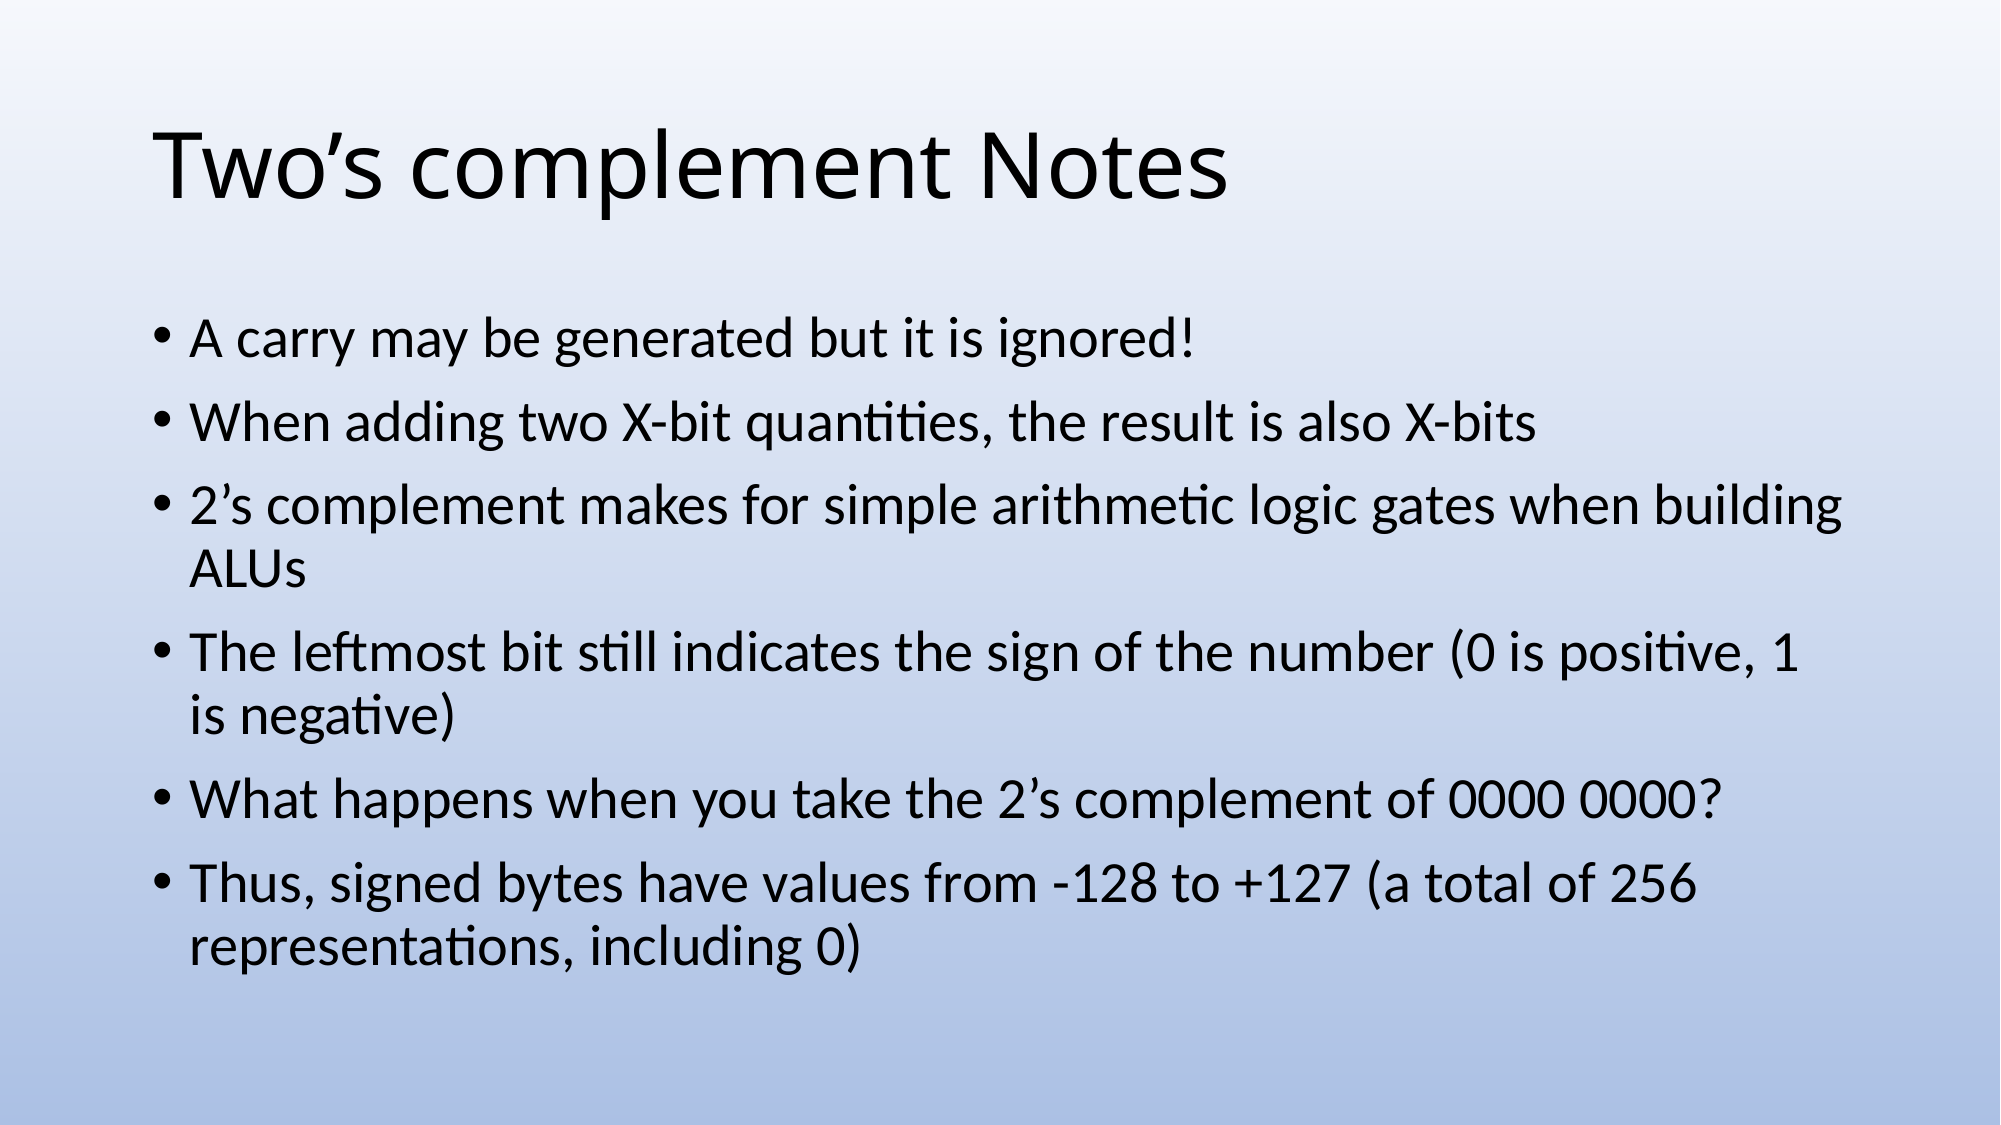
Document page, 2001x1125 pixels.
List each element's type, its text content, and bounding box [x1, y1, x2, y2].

list A carry may be generated but it is ignored! When adding two X-bit quantities, the result is also X-bits 2’s complement makes for simple arithmetic logic gates when building ALUs The leftmost bit still indicates the sign of the number (0 is positive, 1 is negative) What happens when you take the 2’s complement of 0000 0000? Thus, signed bytes have values from -128 to +127 (a total of 256 representations, including 0) [137, 299, 1863, 1014]
title Two’s complement Notes [137, 59, 1863, 278]
